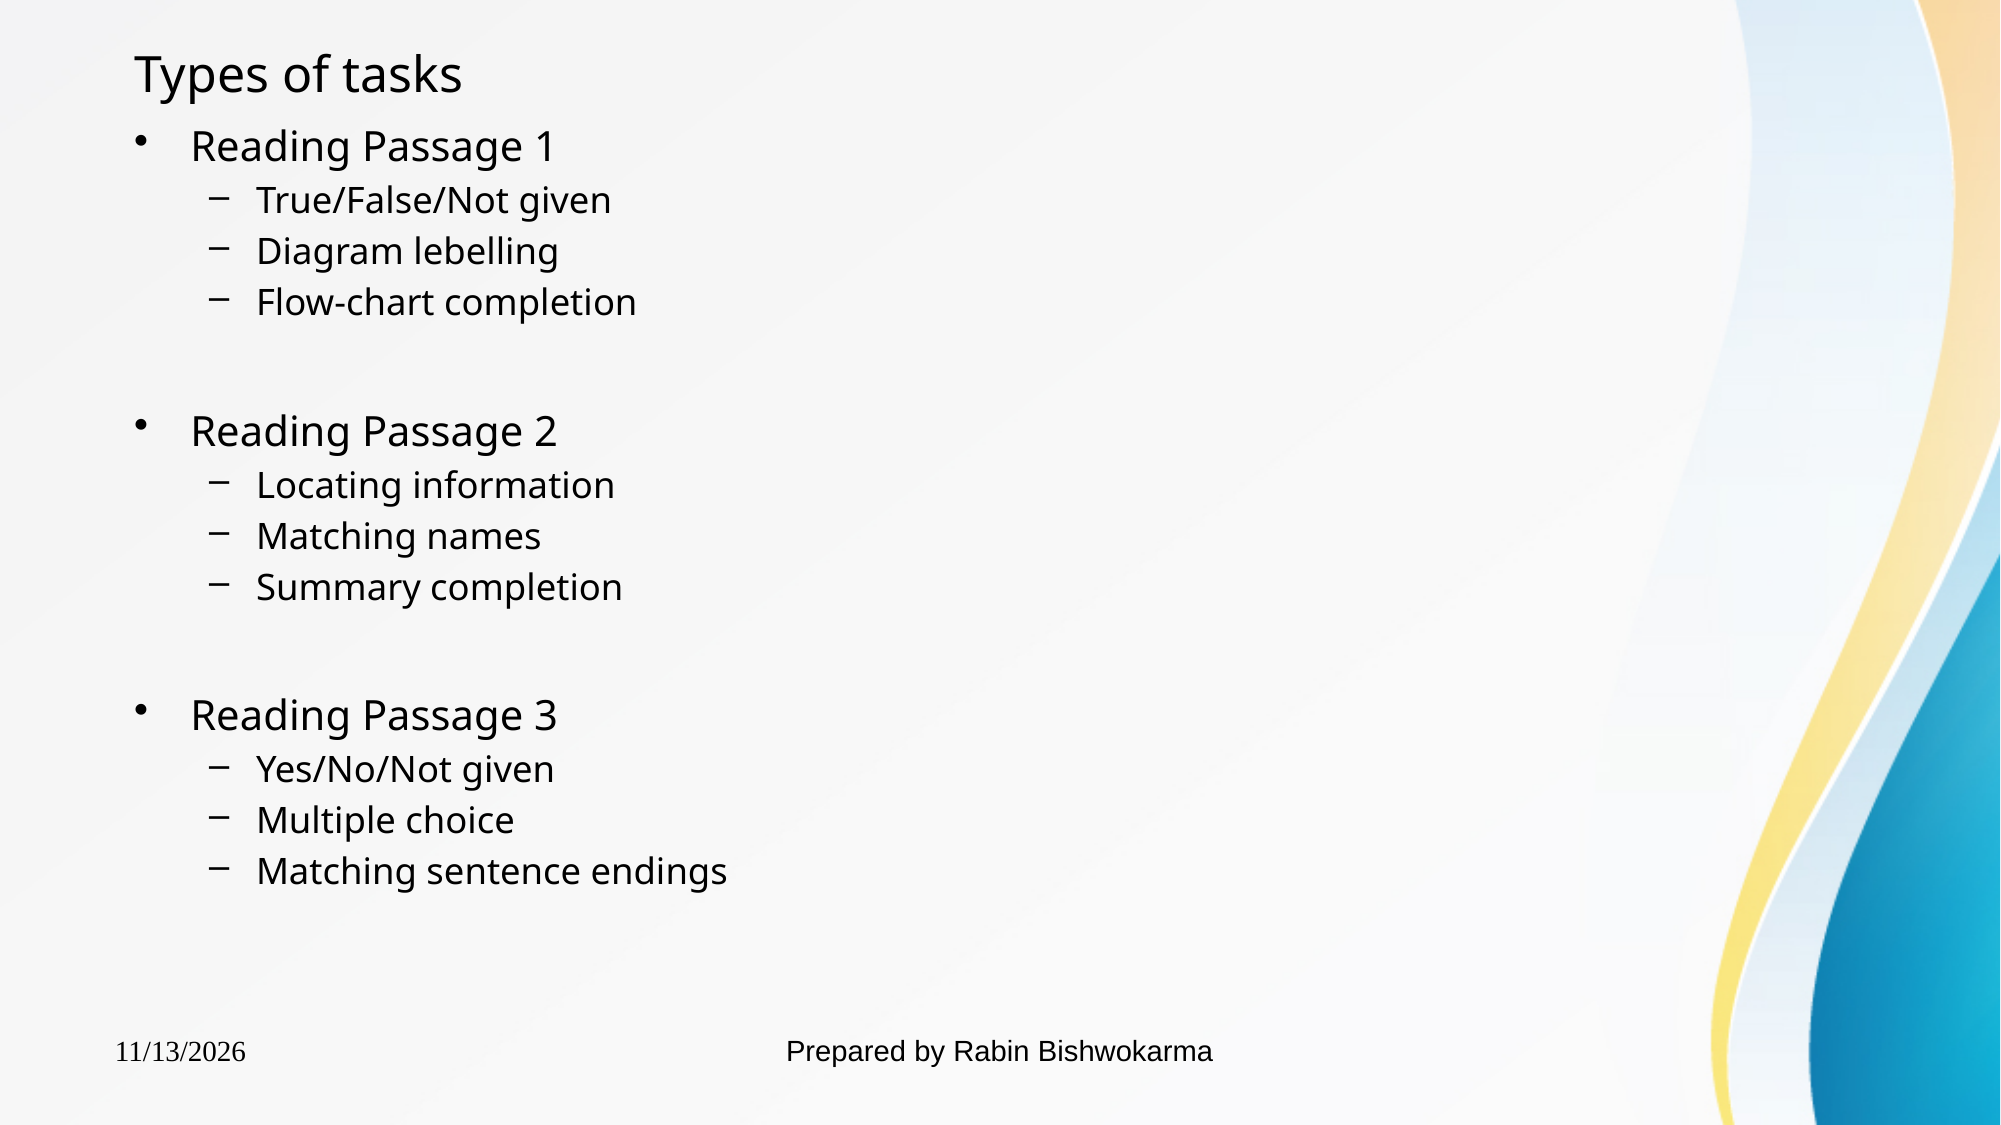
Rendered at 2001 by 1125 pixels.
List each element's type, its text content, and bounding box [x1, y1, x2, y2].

picture [0, 0, 2001, 1125]
slide_number [99, 1024, 567, 1103]
text_box Types of tasks [119, 35, 1085, 110]
list Reading Passage 1 True/False/Not given Diagram lebelling Flow-chart completion Reading Passage 2 Locating information Matching names Summary completion Reading Passage 3 Yes/No/Not given Multiple choice Matching sentence endings [119, 112, 1906, 1006]
slide_number [1433, 1024, 1900, 1103]
footer Prepared by Rabin Bishwokarma [683, 1024, 1317, 1103]
